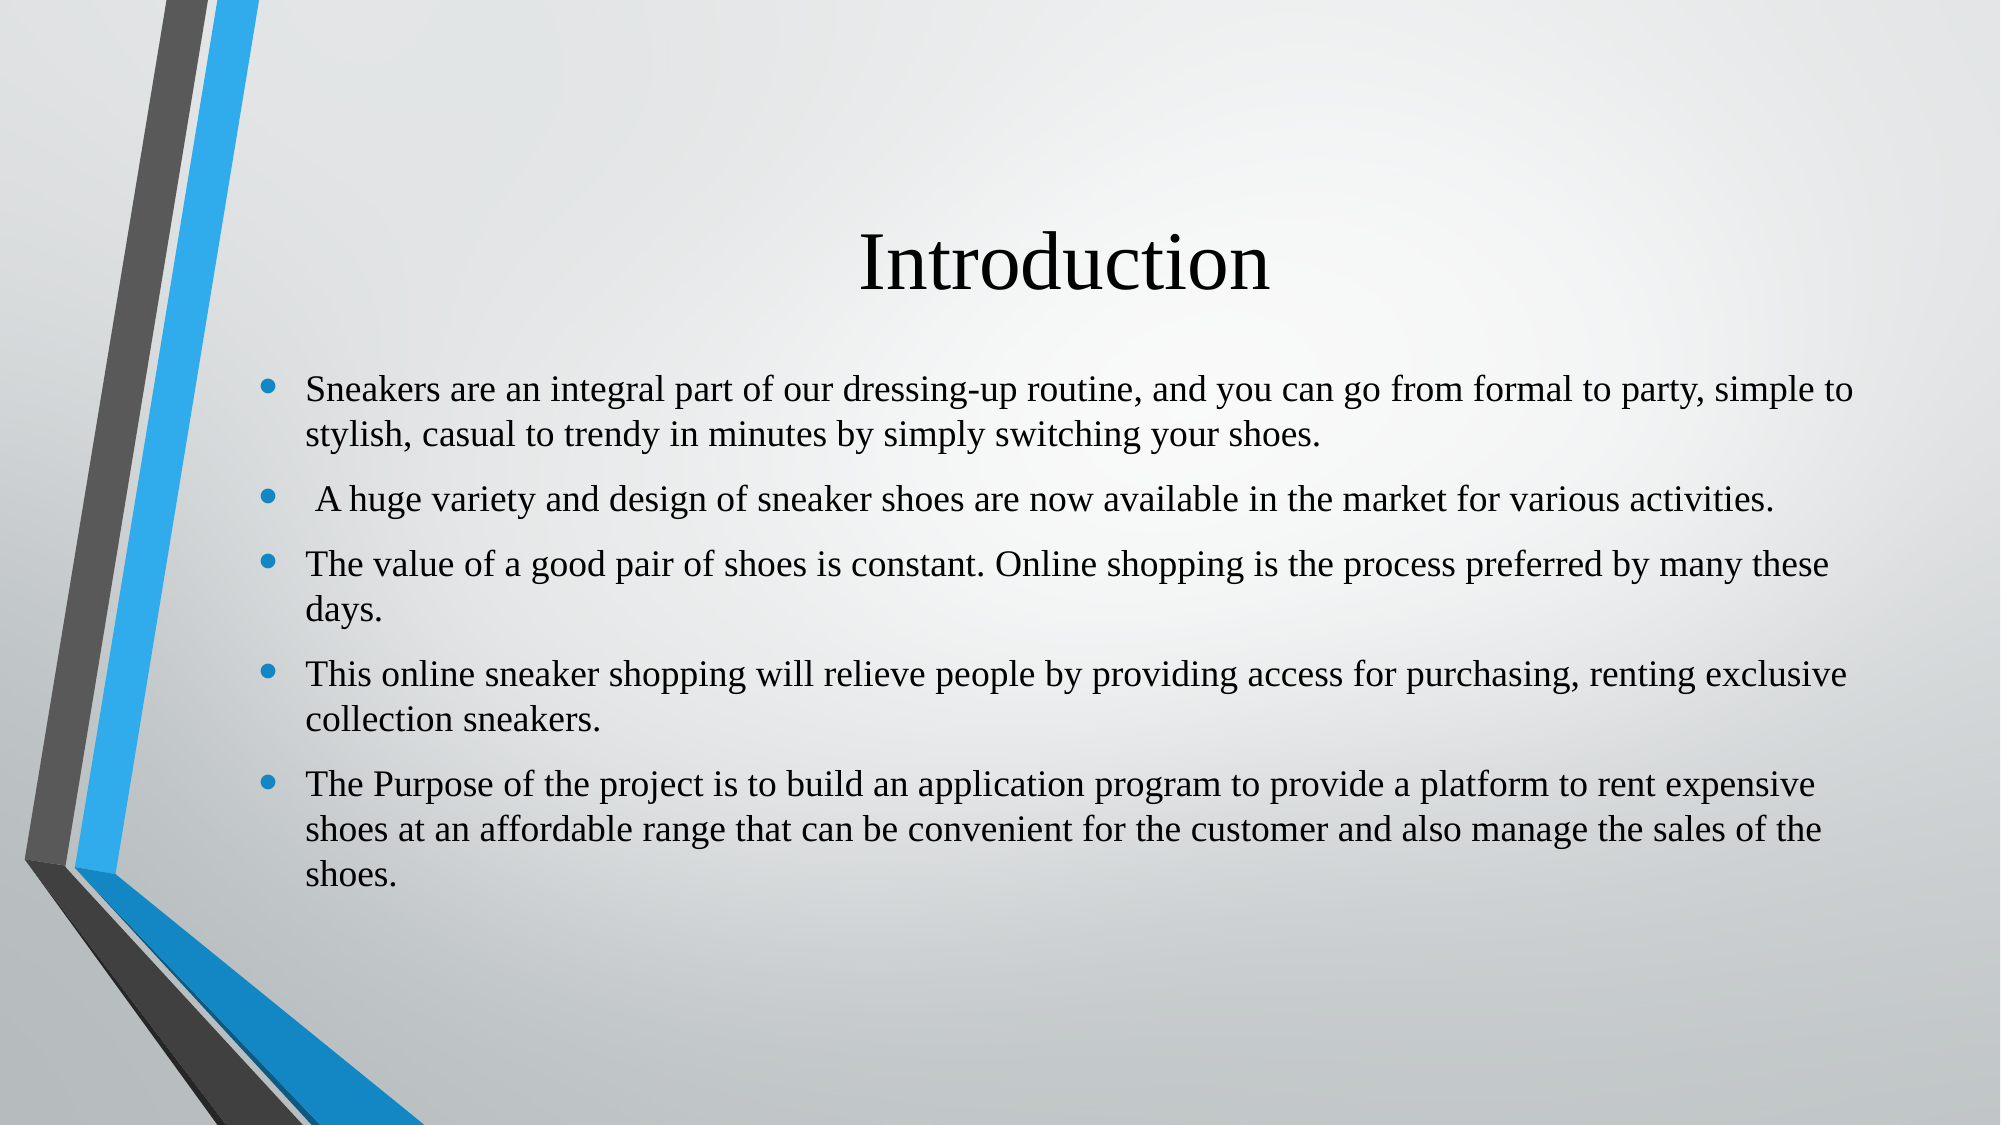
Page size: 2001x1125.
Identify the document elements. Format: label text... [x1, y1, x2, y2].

title Introduction [243, 112, 1887, 400]
list Sneakers are an integral part of our dressing-up routine, and you can go from formal to party, simple to stylish, casual to trendy in minutes by simply switching your shoes. A huge variety and design of sneaker shoes are now available in the market for various activities. The value of a good pair of shoes is constant. Online shopping is the process preferred by many these days. This online sneaker shopping will relieve people by providing access for purchasing, renting exclusive collection sneakers. The Purpose of the project is to build an application program to provide a platform to rent expensive shoes at an affordable range that can be convenient for the customer and also manage the sales of the shoes. [243, 437, 1887, 950]
